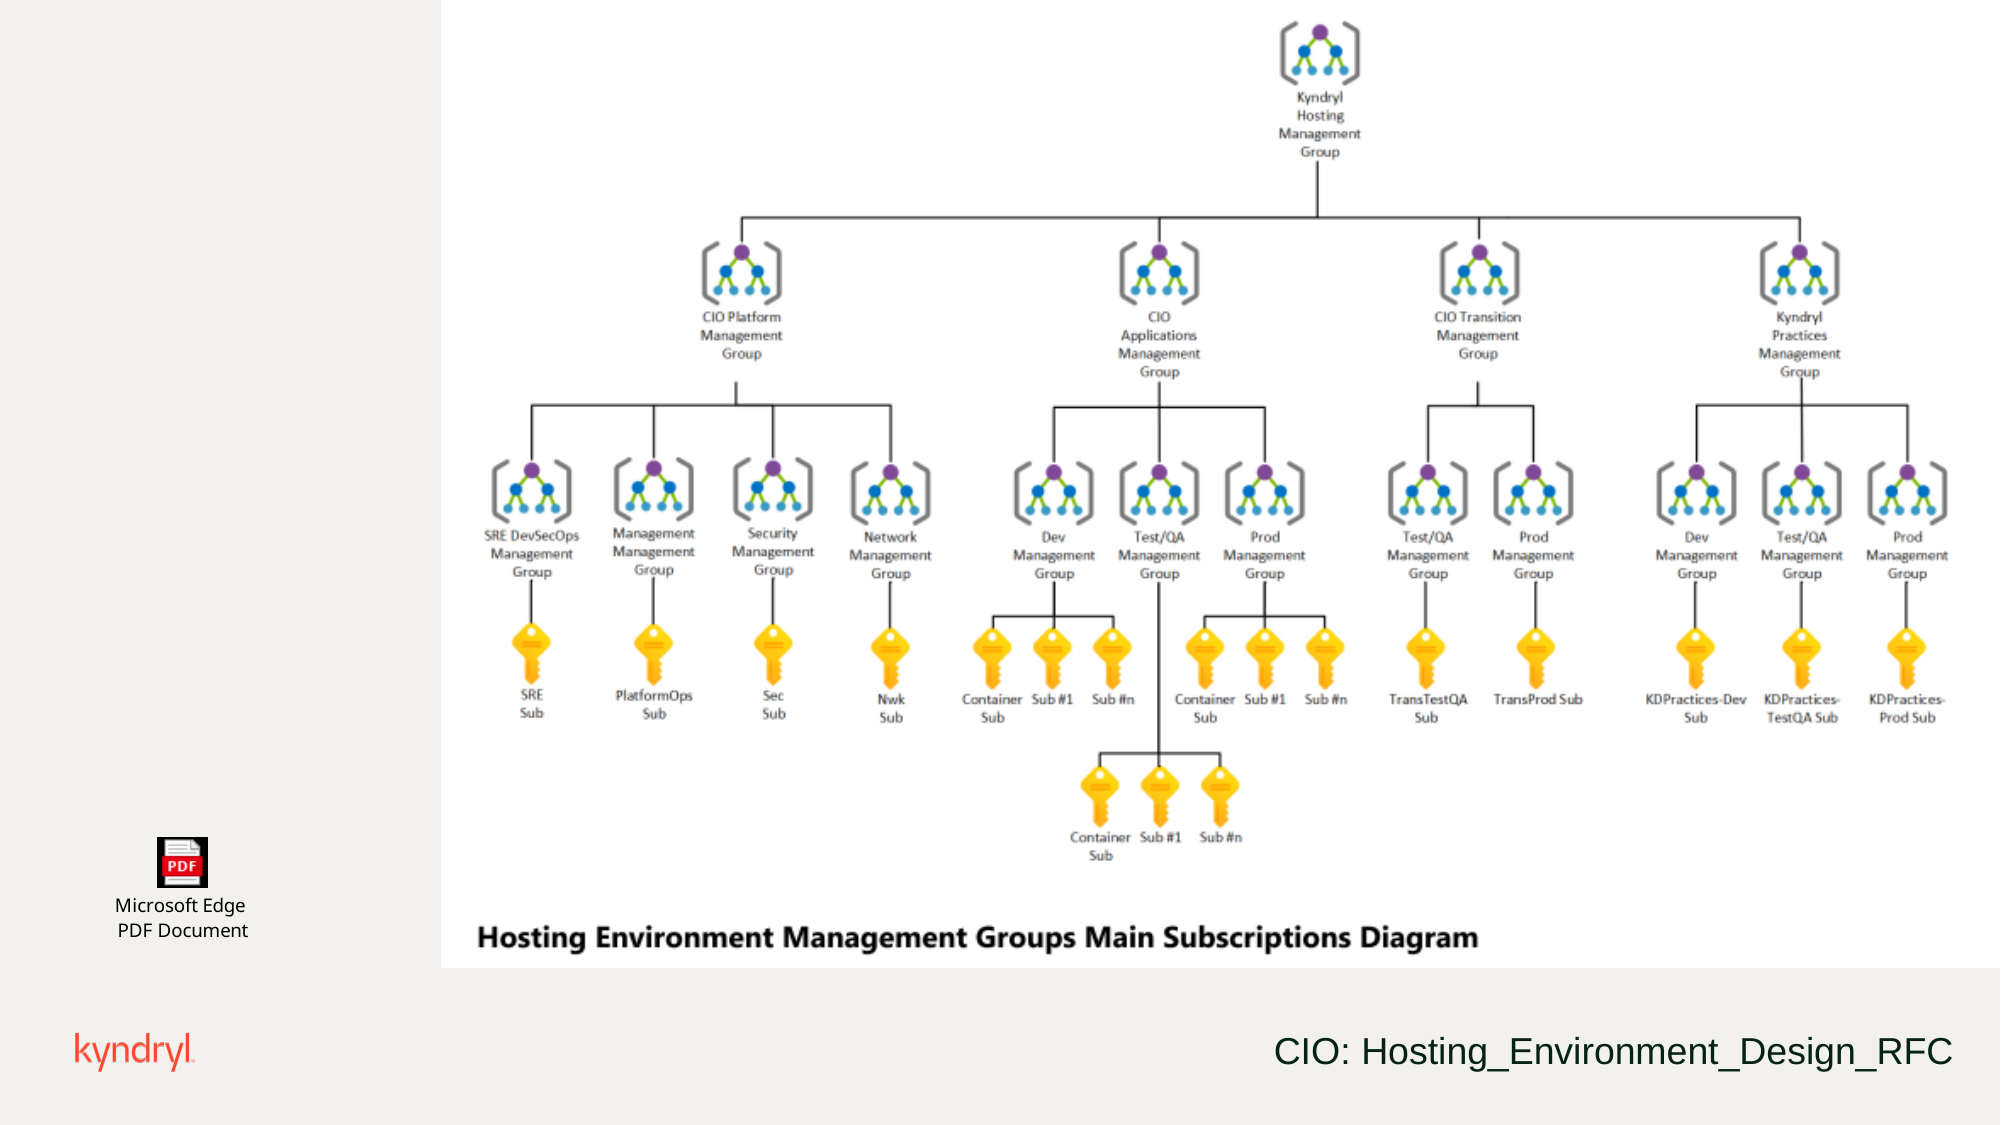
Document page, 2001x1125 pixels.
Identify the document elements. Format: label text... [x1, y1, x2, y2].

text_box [107, 837, 258, 968]
picture [75, 1033, 195, 1072]
picture [441, 0, 2000, 968]
text_box CIO: Hosting_Environment_Design_RFC [1259, 1019, 2000, 1080]
